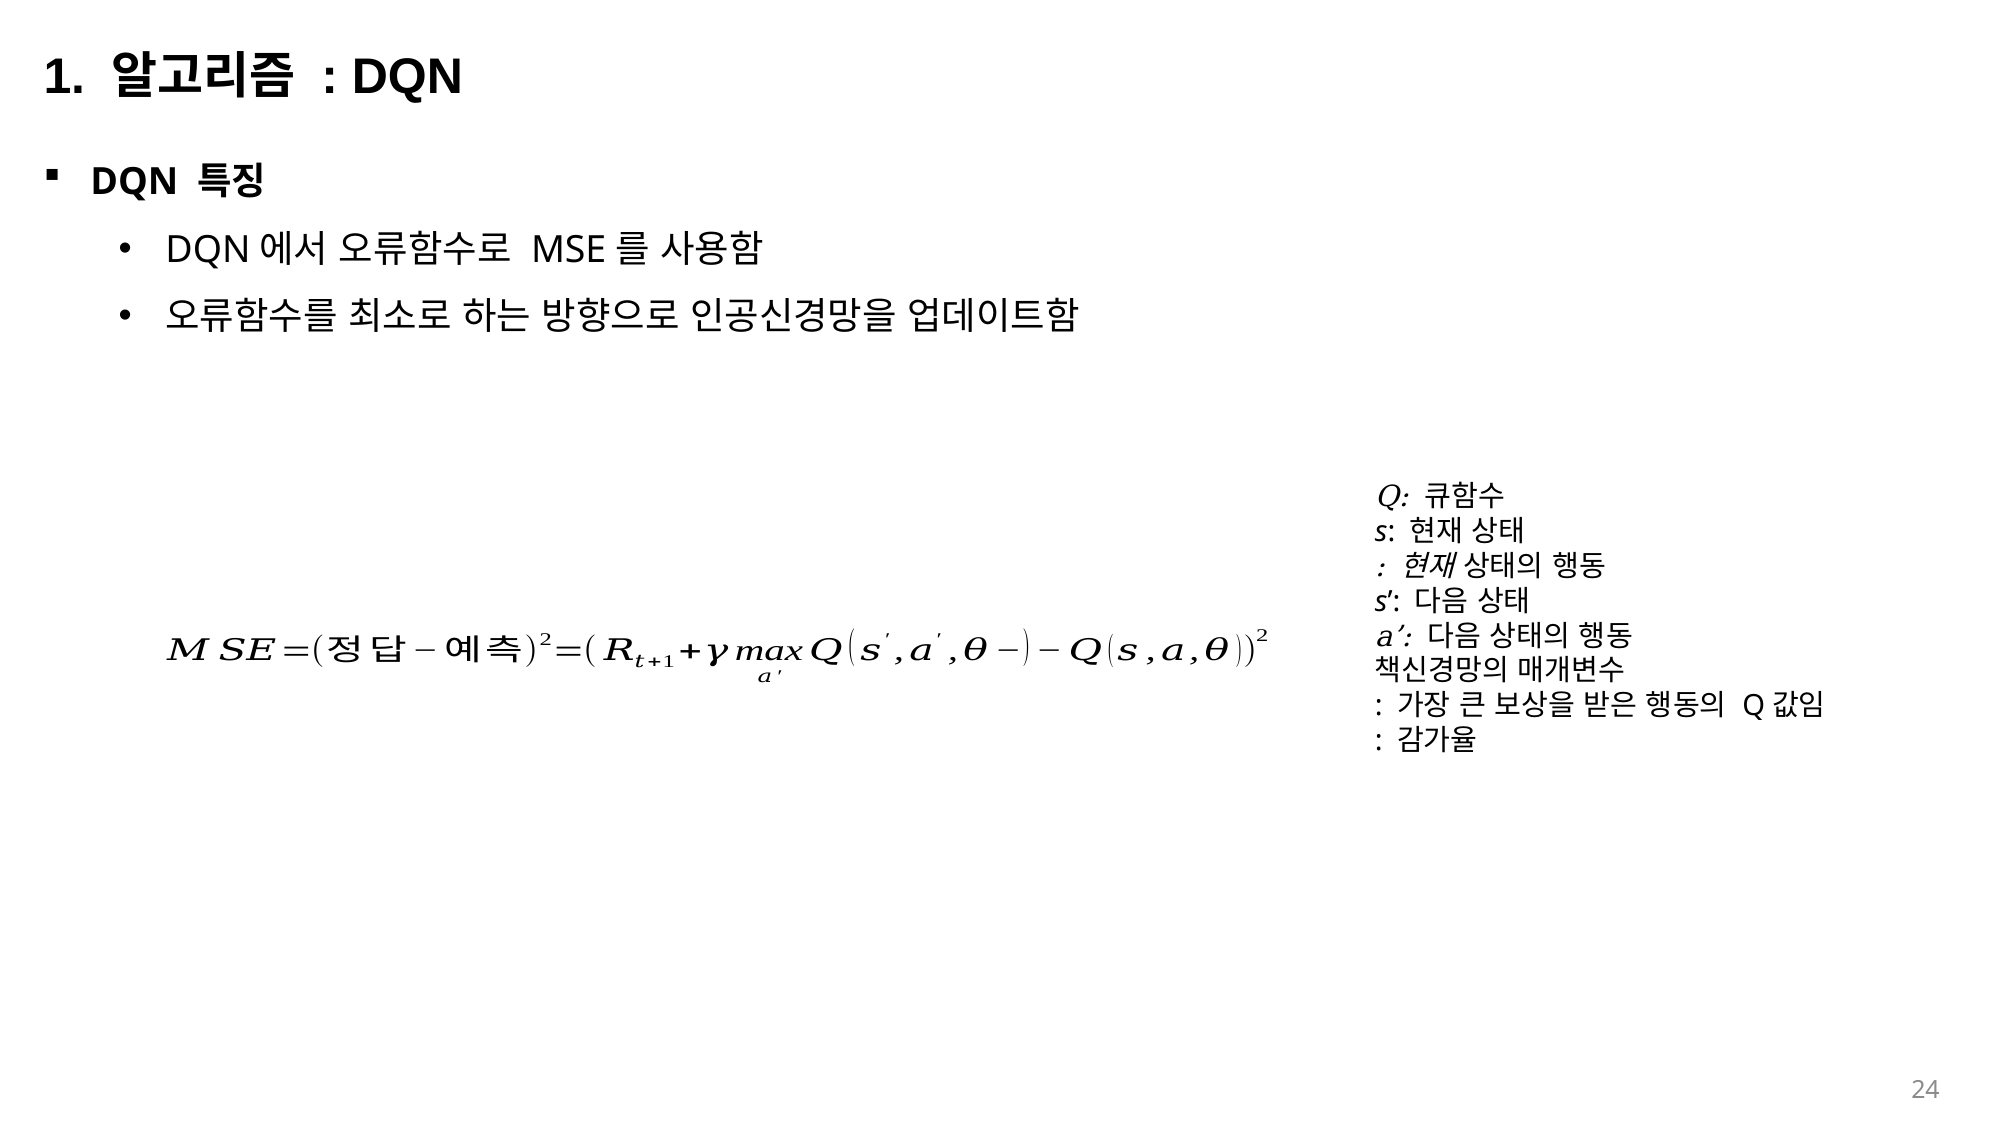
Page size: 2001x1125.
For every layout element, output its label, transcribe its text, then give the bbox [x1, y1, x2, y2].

text_box DQN 특징 DQN에서 오류함수로 MSE를 사용함 오류함수를 최소로 하는 방향으로 인공신경망을 업데이트함 [28, 127, 1923, 345]
slide_number 23 [1504, 1060, 1955, 1121]
text_box 1. 알고리즘 : DQN [28, 36, 1945, 112]
